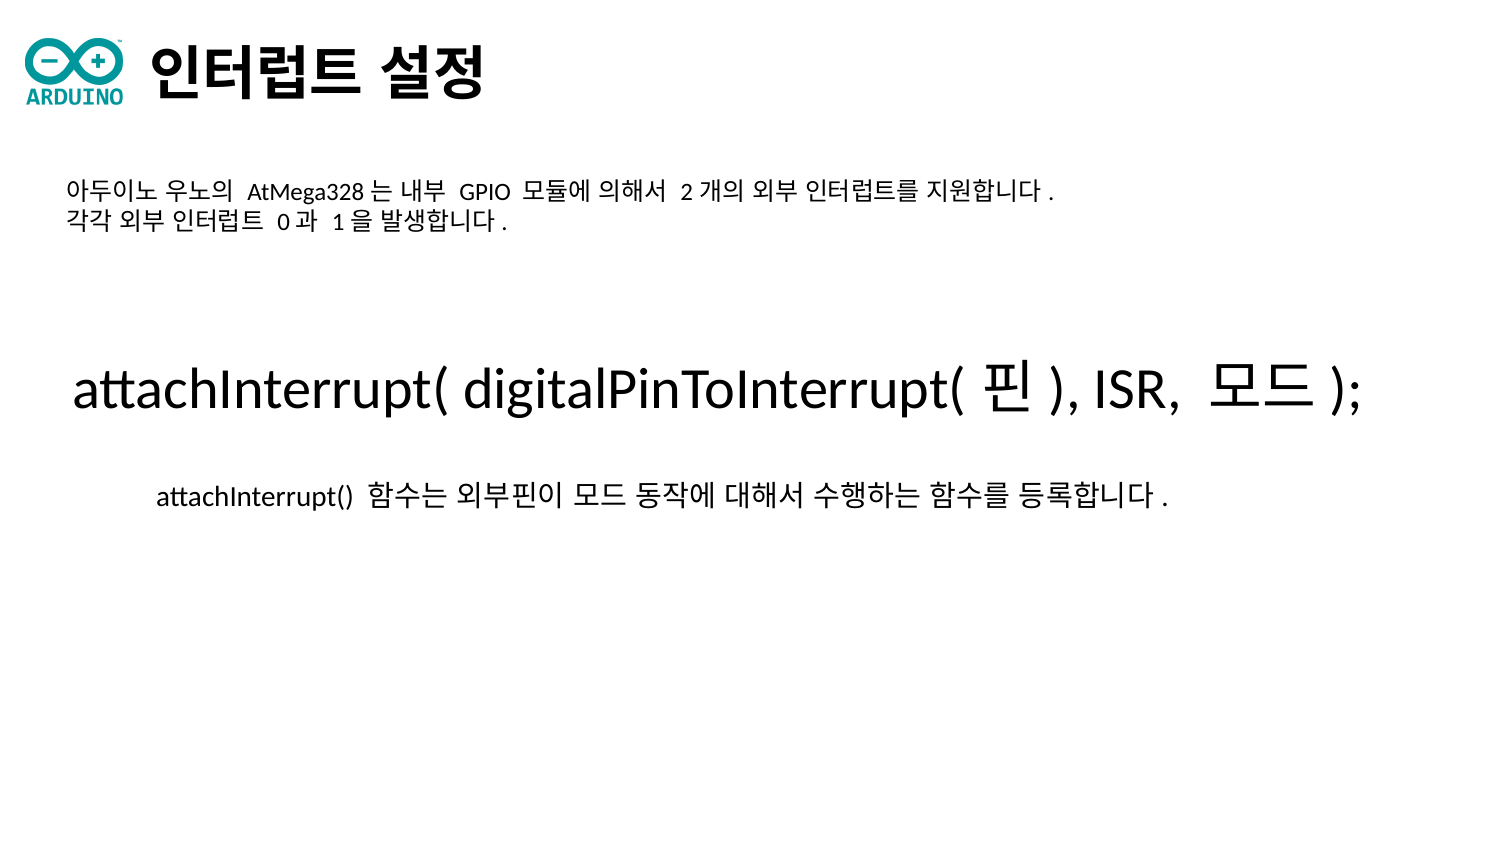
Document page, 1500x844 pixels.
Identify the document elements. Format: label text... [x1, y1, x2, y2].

text_box 인터럽트 설정 [134, 28, 937, 114]
text_box 아두이노 우노의 AtMega328는 내부 GPIO 모듈에 의해서 2개의 외부 인터럽트를 지원합니다. 각각 외부 인터럽트 0과 1을 발생합니다. [51, 167, 1169, 243]
text_box attachInterrupt() 함수는 외부핀이 모드 동작에 대해서 수행하는 함수를 등록합니다. [141, 470, 1347, 520]
picture [25, 38, 123, 105]
text_box attachInterrupt( digitalPinToInterrupt(핀), ISR, 모드); [57, 342, 1461, 428]
